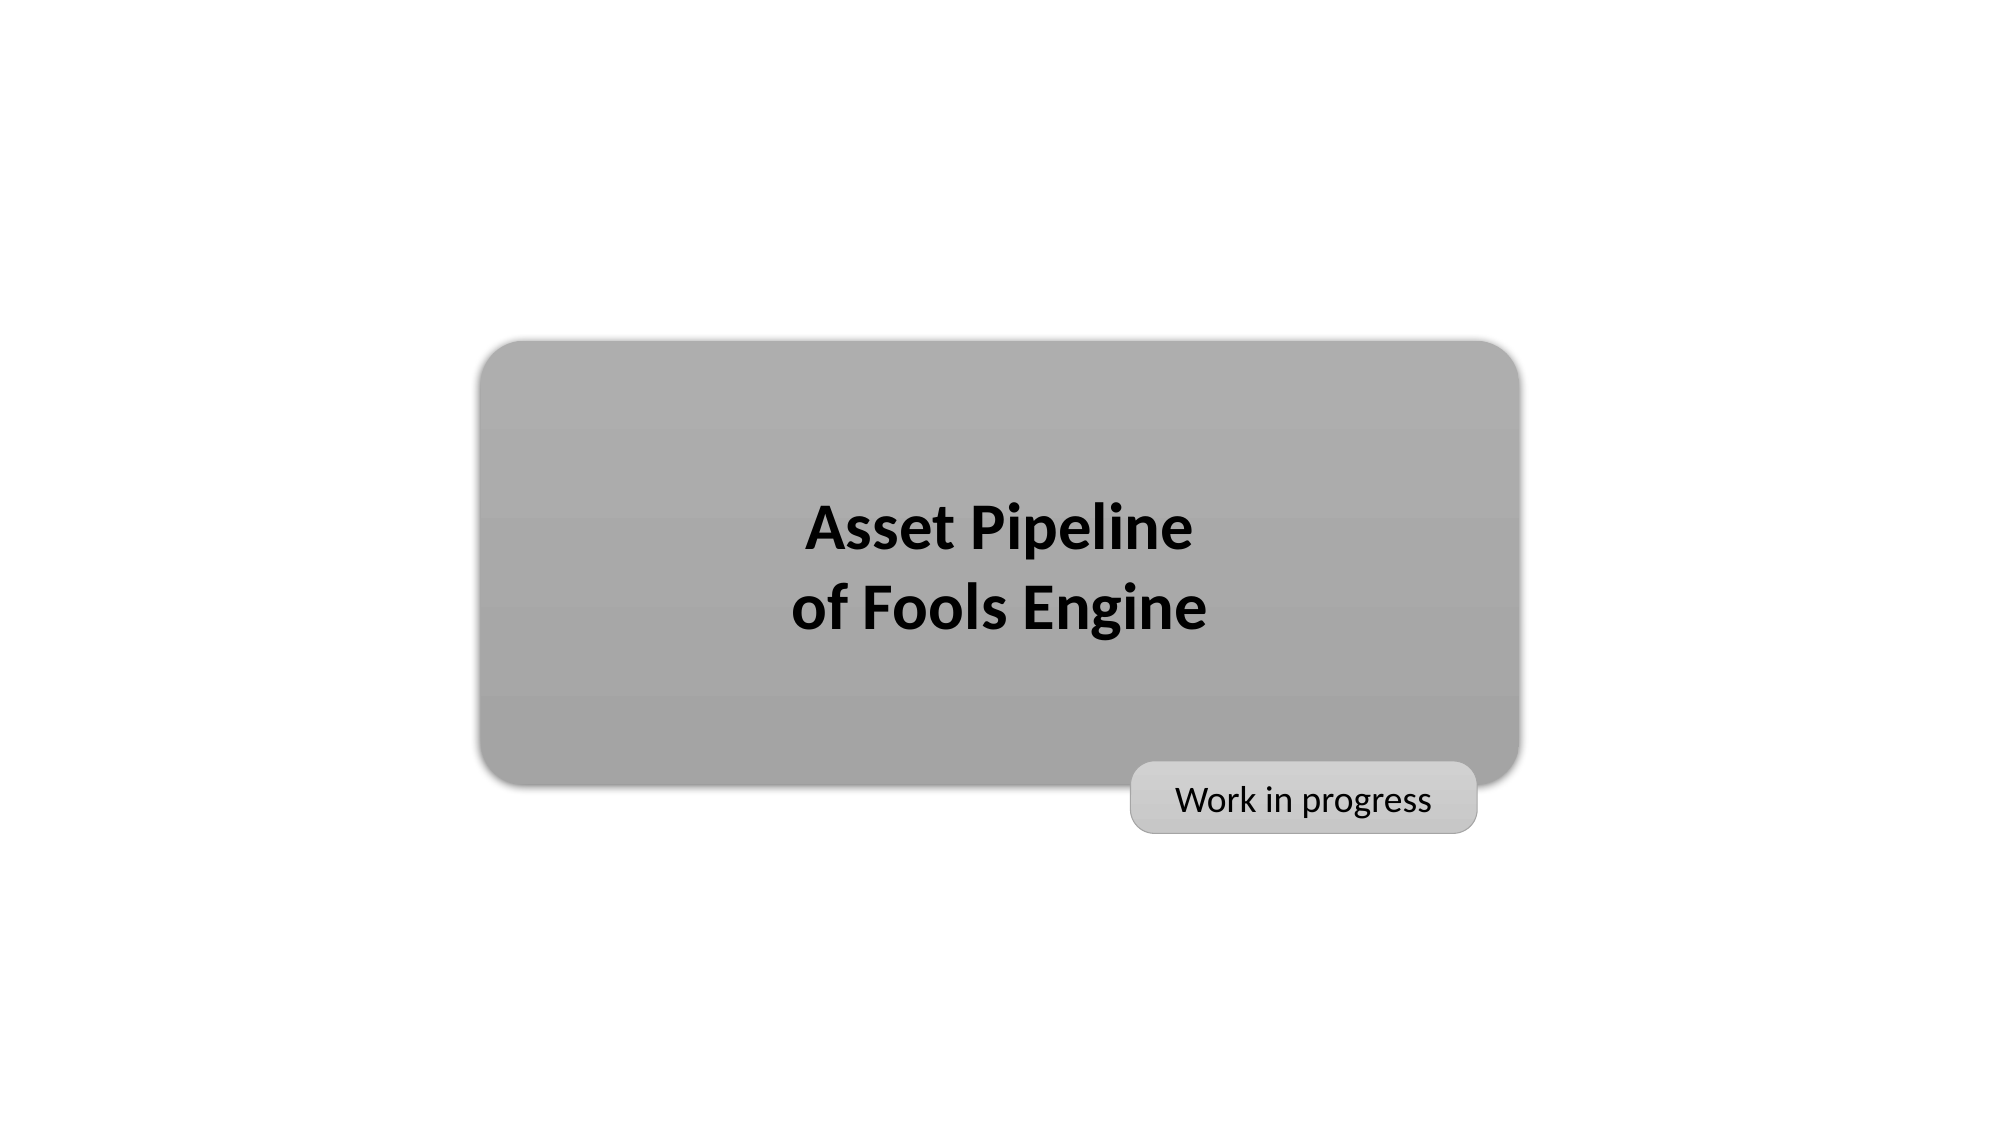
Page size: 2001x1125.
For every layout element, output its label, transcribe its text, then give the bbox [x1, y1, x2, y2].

text_box Work in progress [1129, 760, 1478, 834]
text_box Asset Pipeline of Fools Engine [480, 340, 1520, 785]
